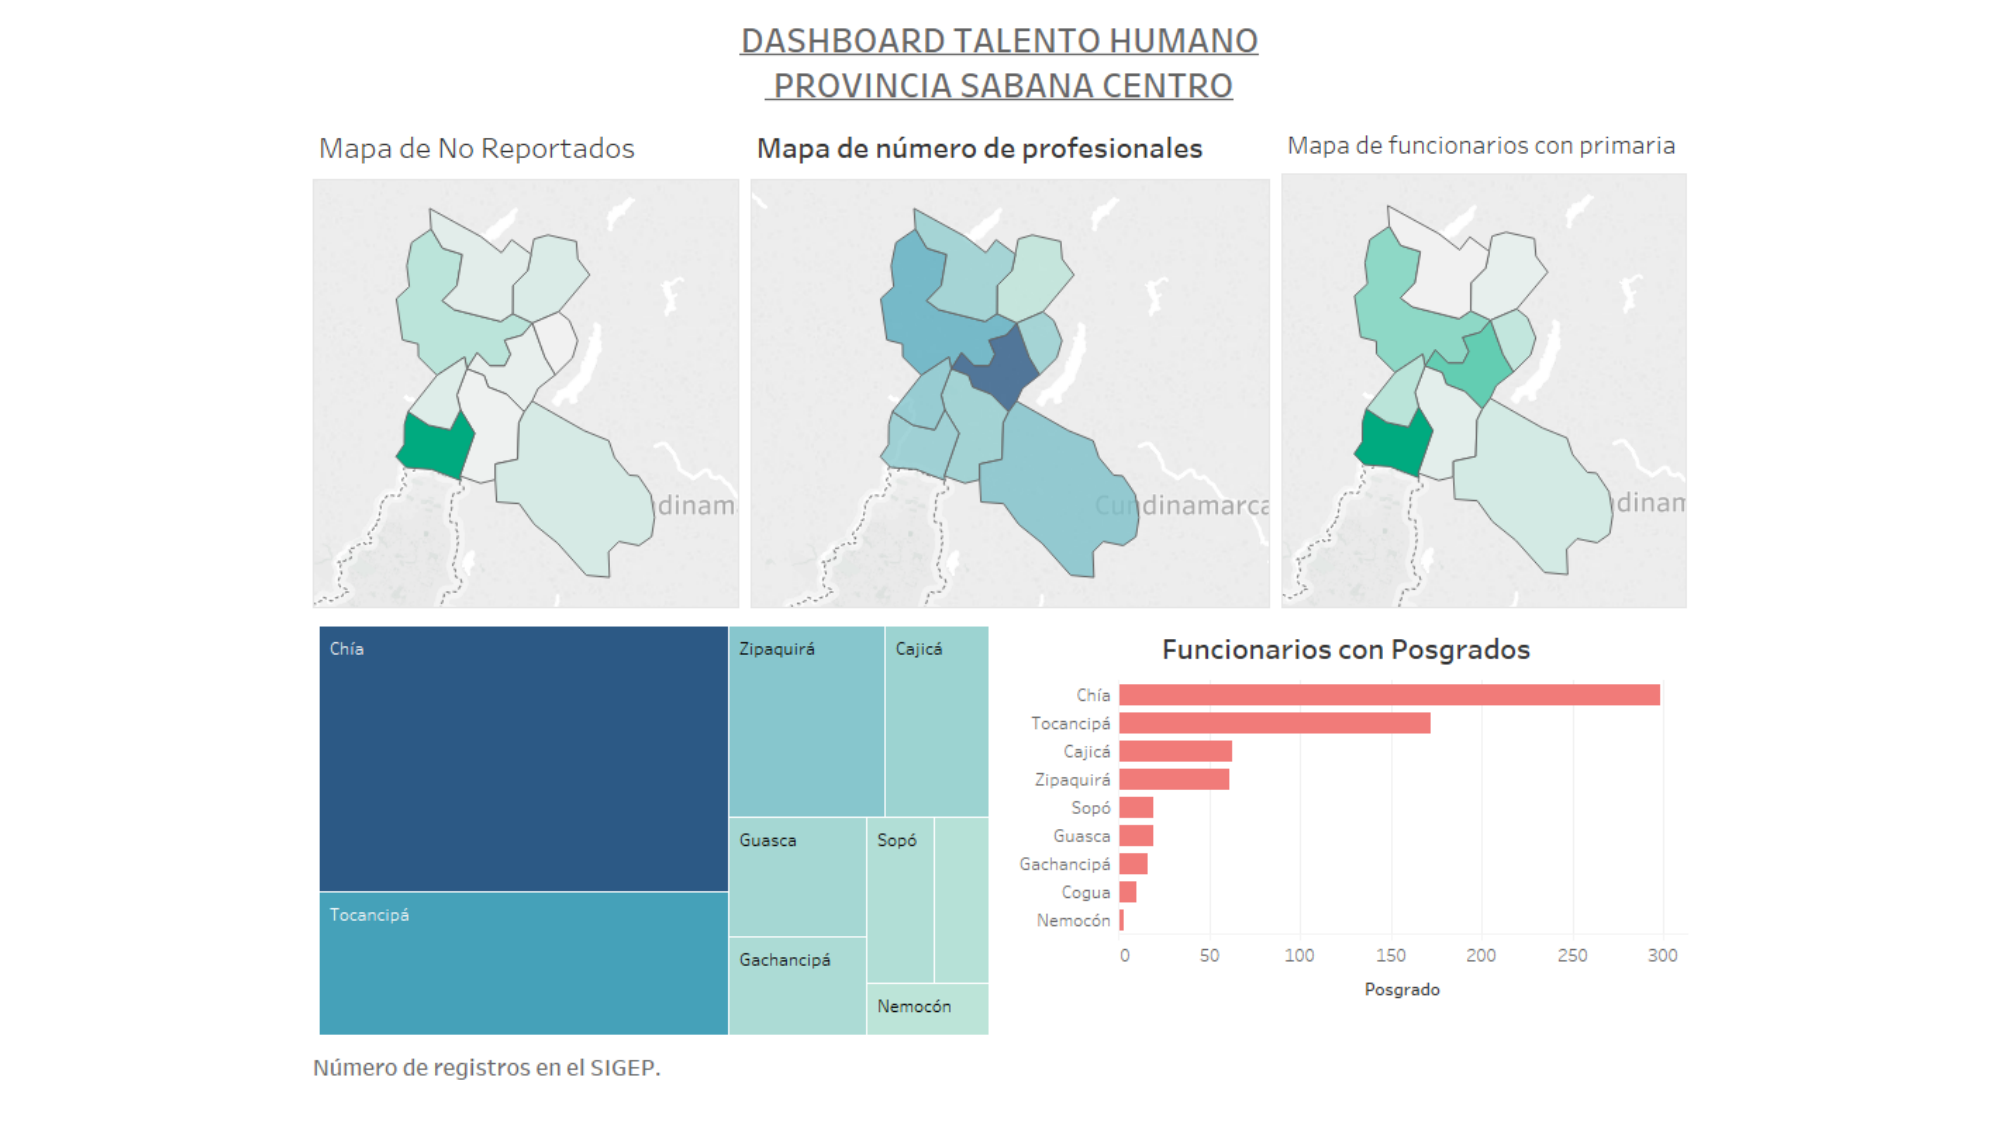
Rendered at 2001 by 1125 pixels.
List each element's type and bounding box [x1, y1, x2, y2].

picture [296, 0, 1704, 1125]
